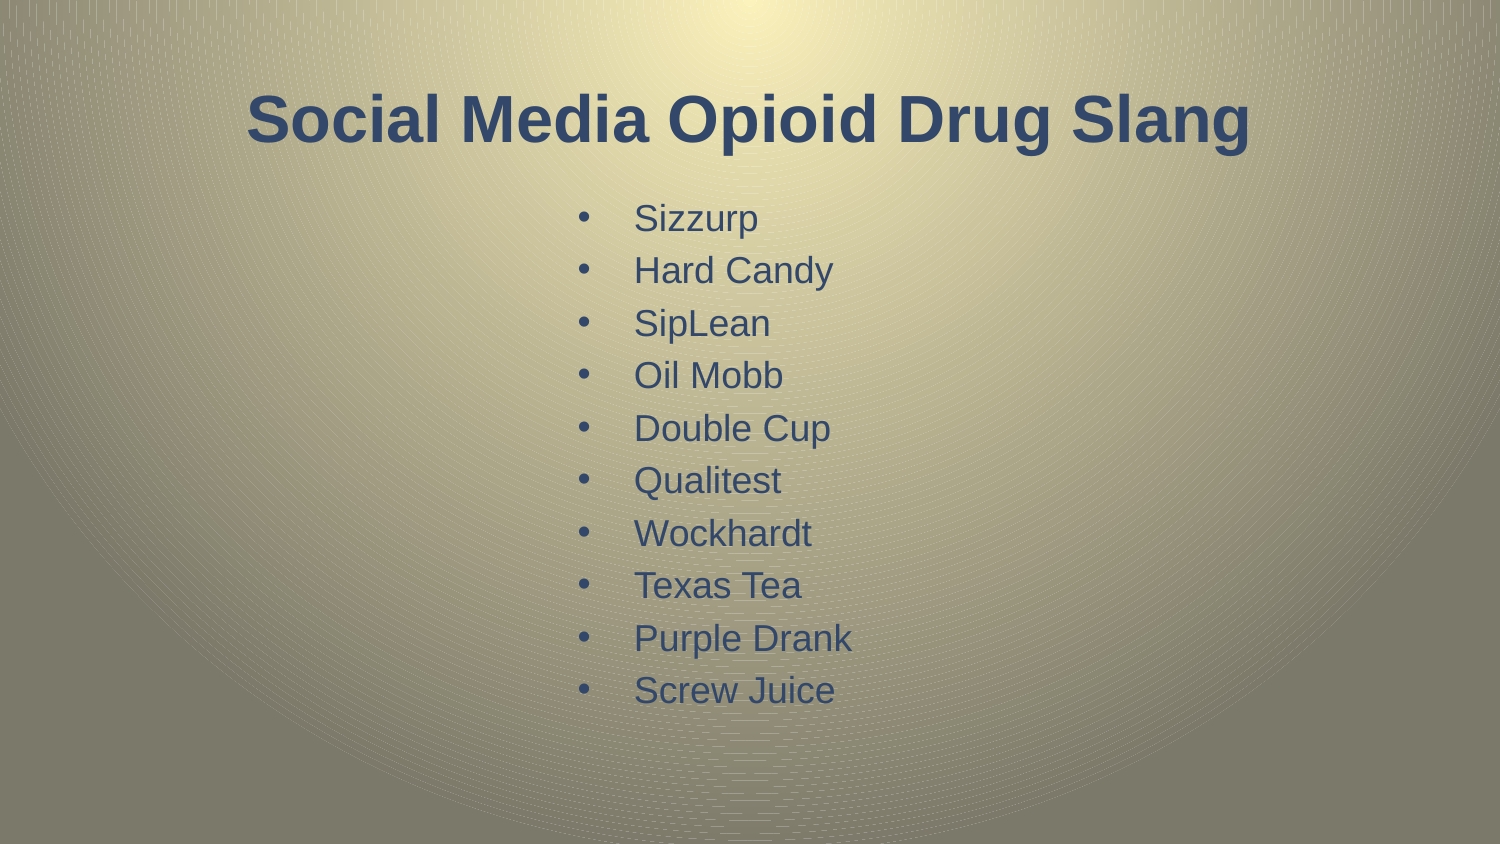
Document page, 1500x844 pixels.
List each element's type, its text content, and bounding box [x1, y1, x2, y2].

title Social Media Opioid Drug Slang [75, 45, 1425, 187]
list Sizzurp Hard Candy SipLean Oil Mobb Double Cup Qualitest Wockhardt Texas Tea Purple Drank Screw Juice [562, 186, 938, 744]
